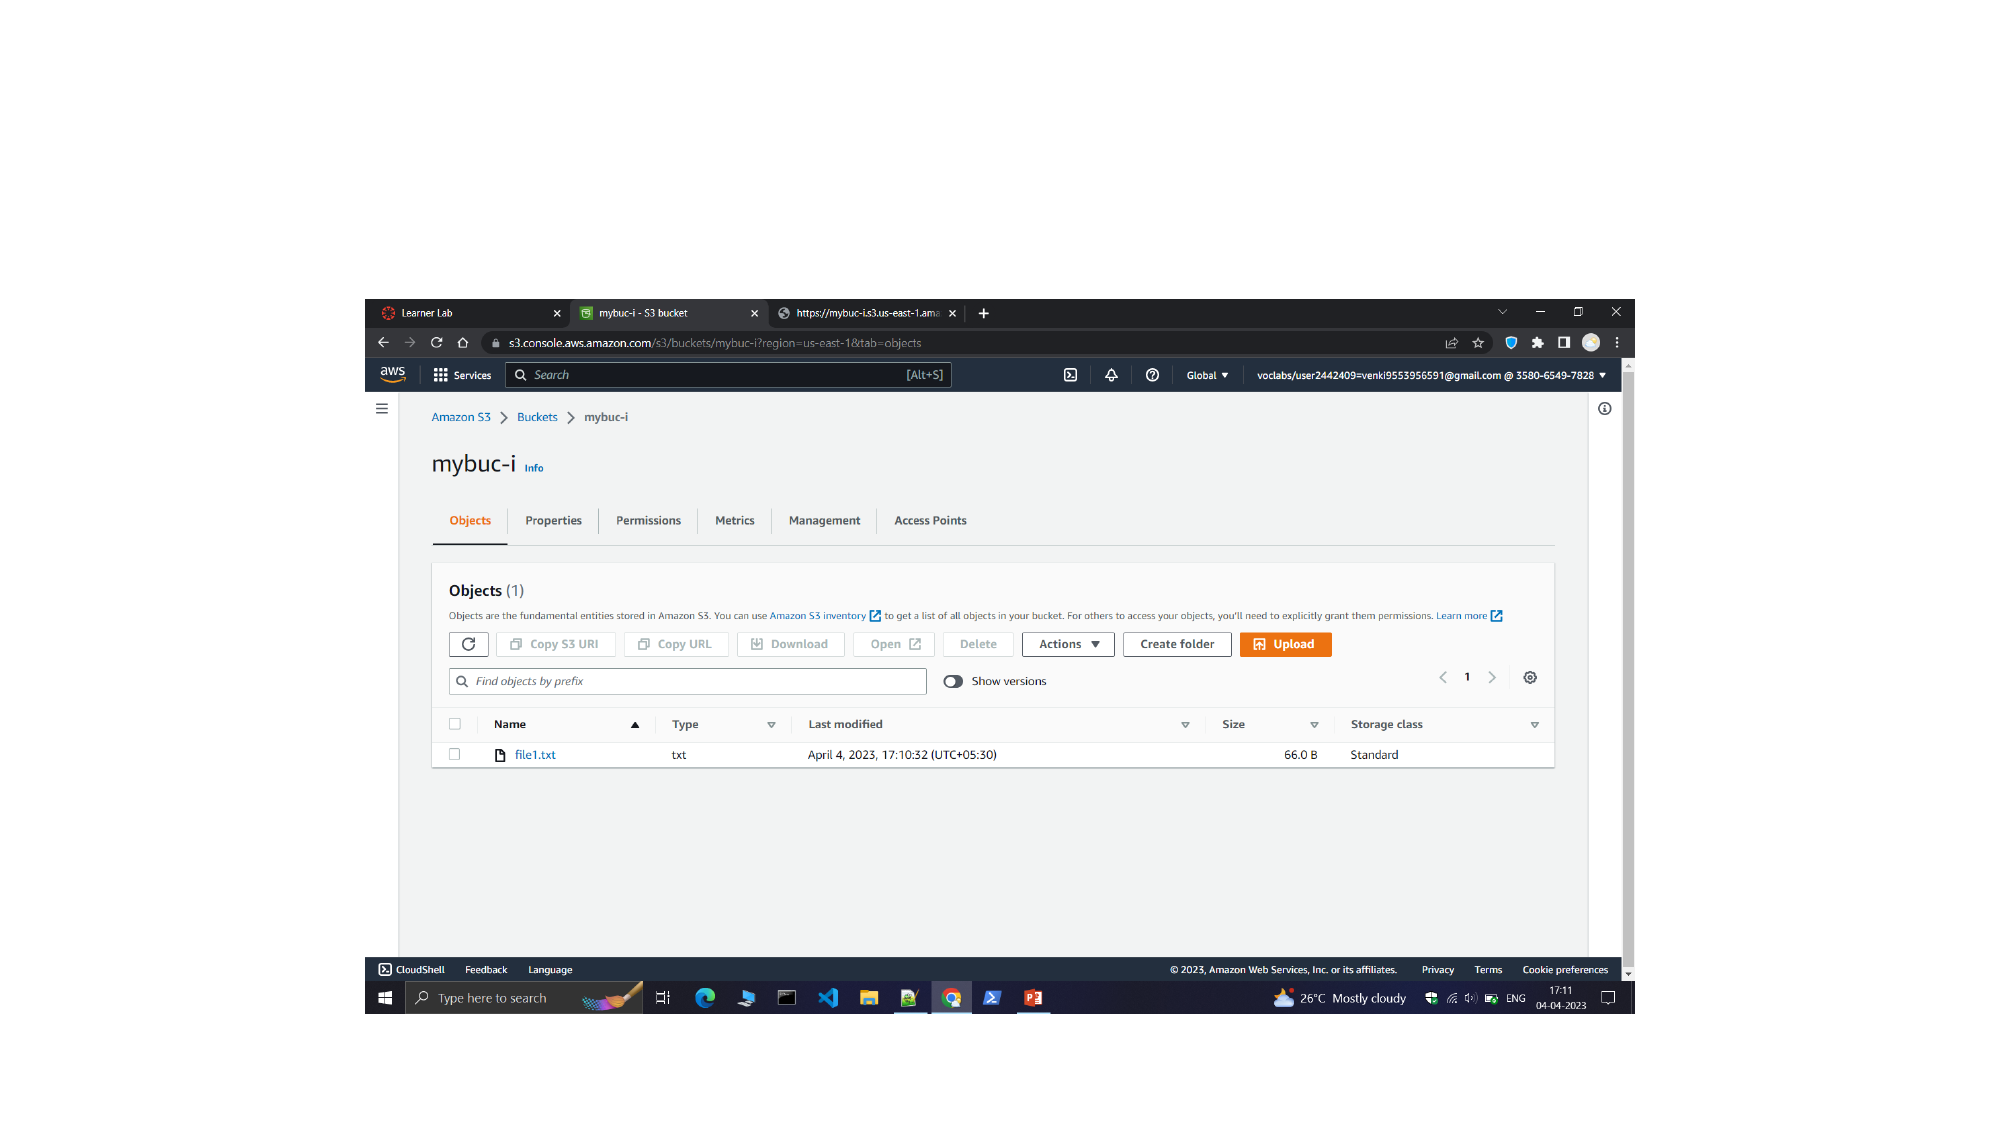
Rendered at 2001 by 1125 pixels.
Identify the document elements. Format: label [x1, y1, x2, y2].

list [365, 299, 1635, 1014]
